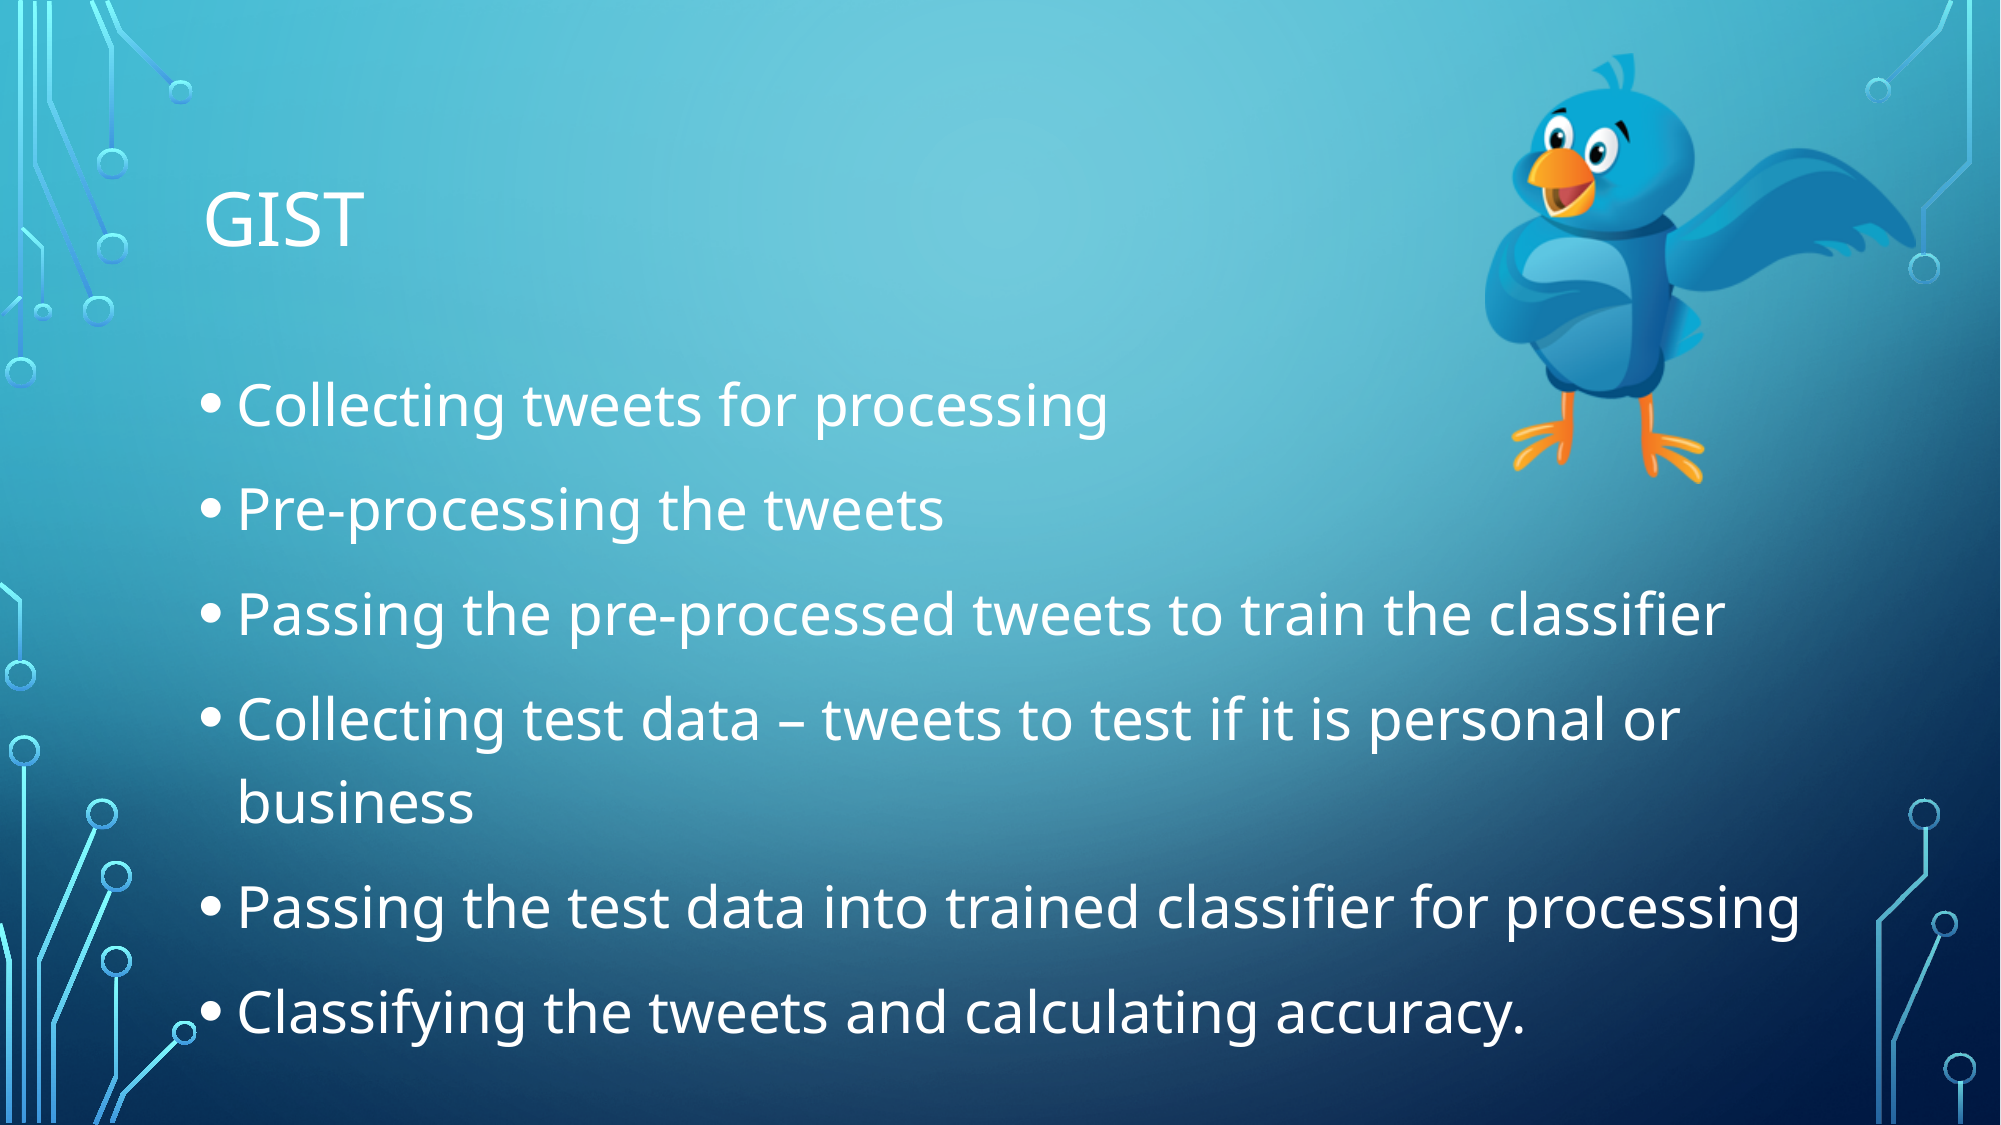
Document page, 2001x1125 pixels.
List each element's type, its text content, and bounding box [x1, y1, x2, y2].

picture [1485, 53, 1916, 484]
title gist [187, 101, 1485, 344]
list Collecting tweets for processing Pre-processing the tweets Passing the pre-processed tweets to train the classifier Collecting test data – tweets to test if it is personal or business Passing the test data into trained classifier for processing Classifying the tweets and calculating accuracy. [184, 346, 1916, 1094]
